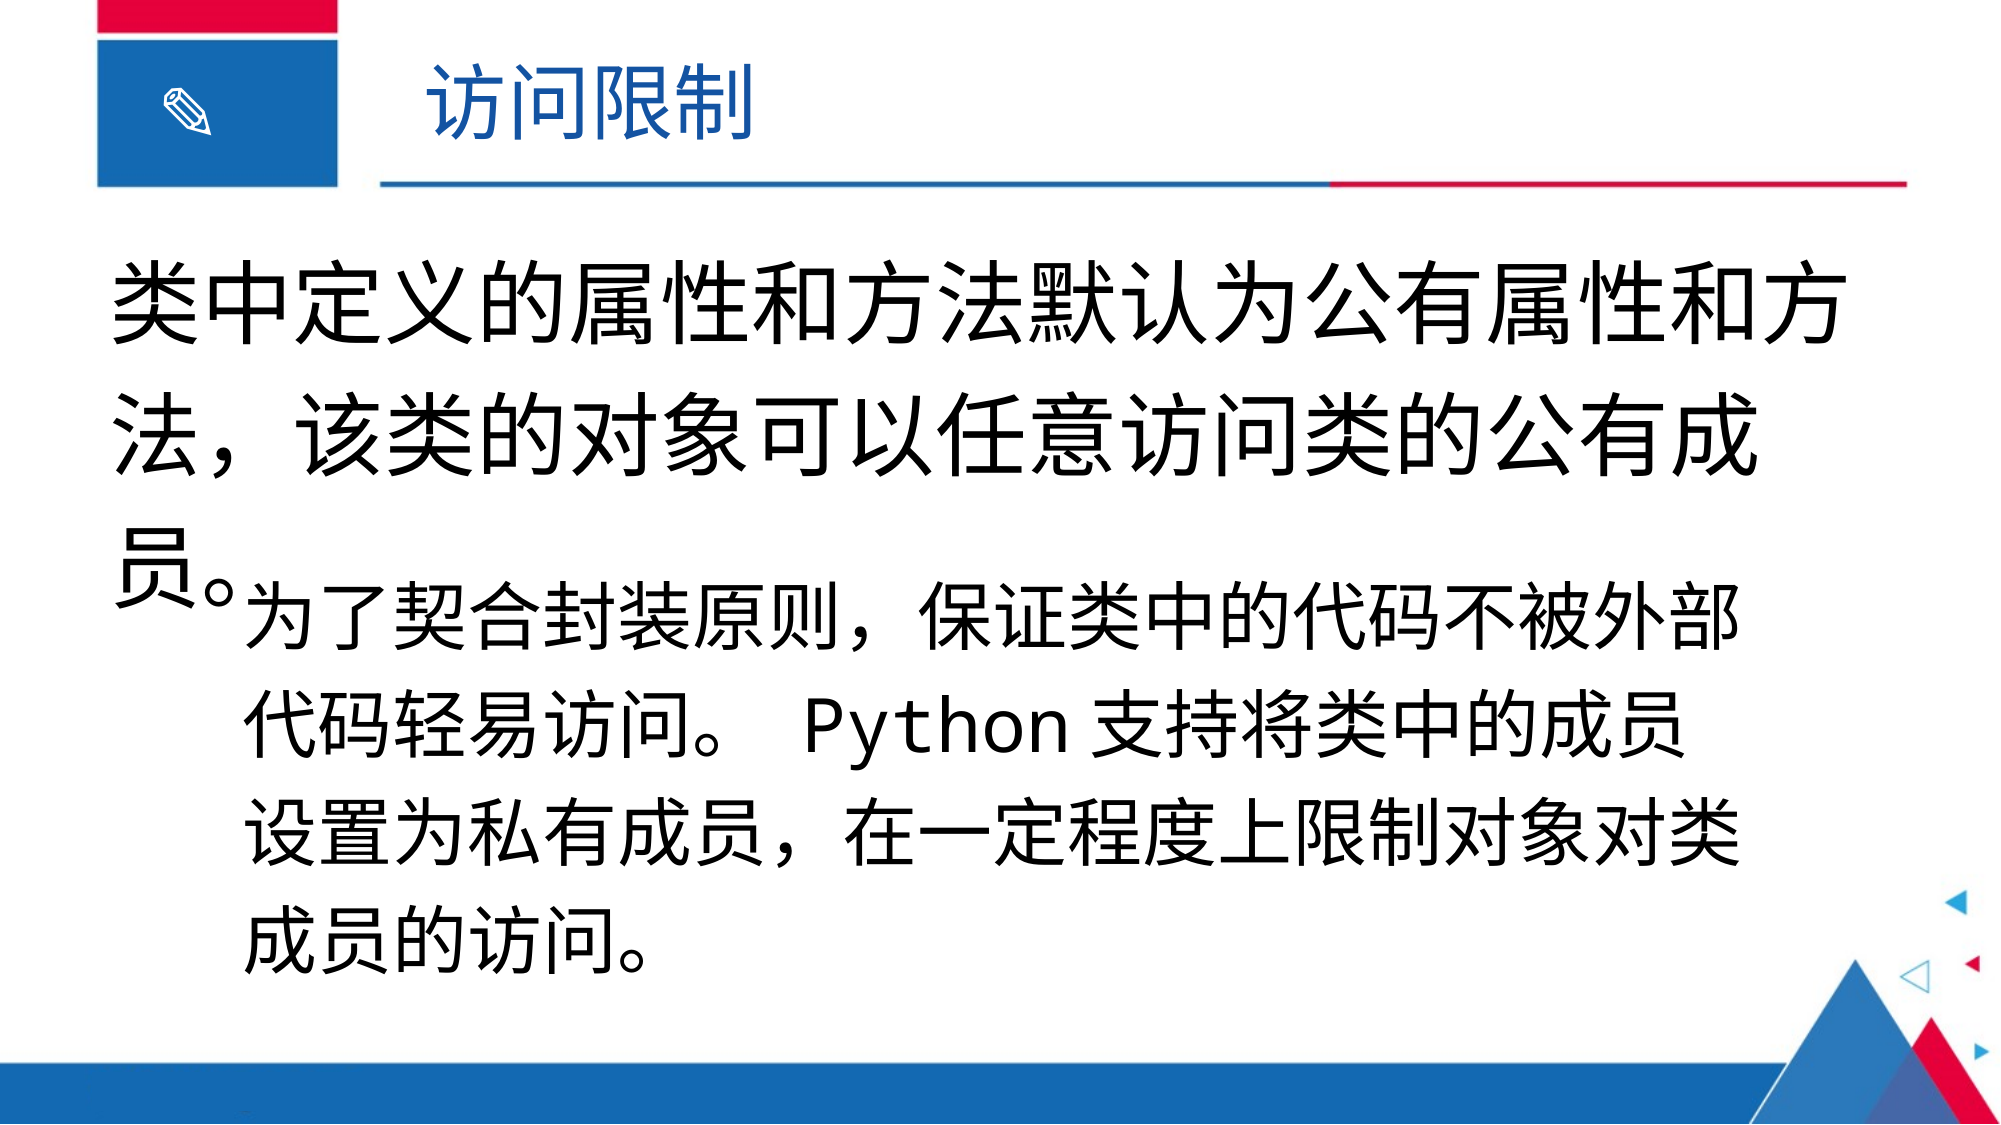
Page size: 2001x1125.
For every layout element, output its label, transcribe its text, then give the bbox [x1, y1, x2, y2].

text_box 访问限制 [409, 43, 1292, 158]
text_box 类中定义的属性和方法默认为公有属性和方法，该类的对象可以任意访问类的公有成员。 [94, 216, 1938, 628]
picture [0, 0, 2000, 1124]
text_box 为了契合封装原则，保证类中的代码不被外部代码轻易访问。 Python支持将类中的成员设置为私有成员，在一定程度上限制对象对类成员的访问。 [227, 544, 1778, 991]
